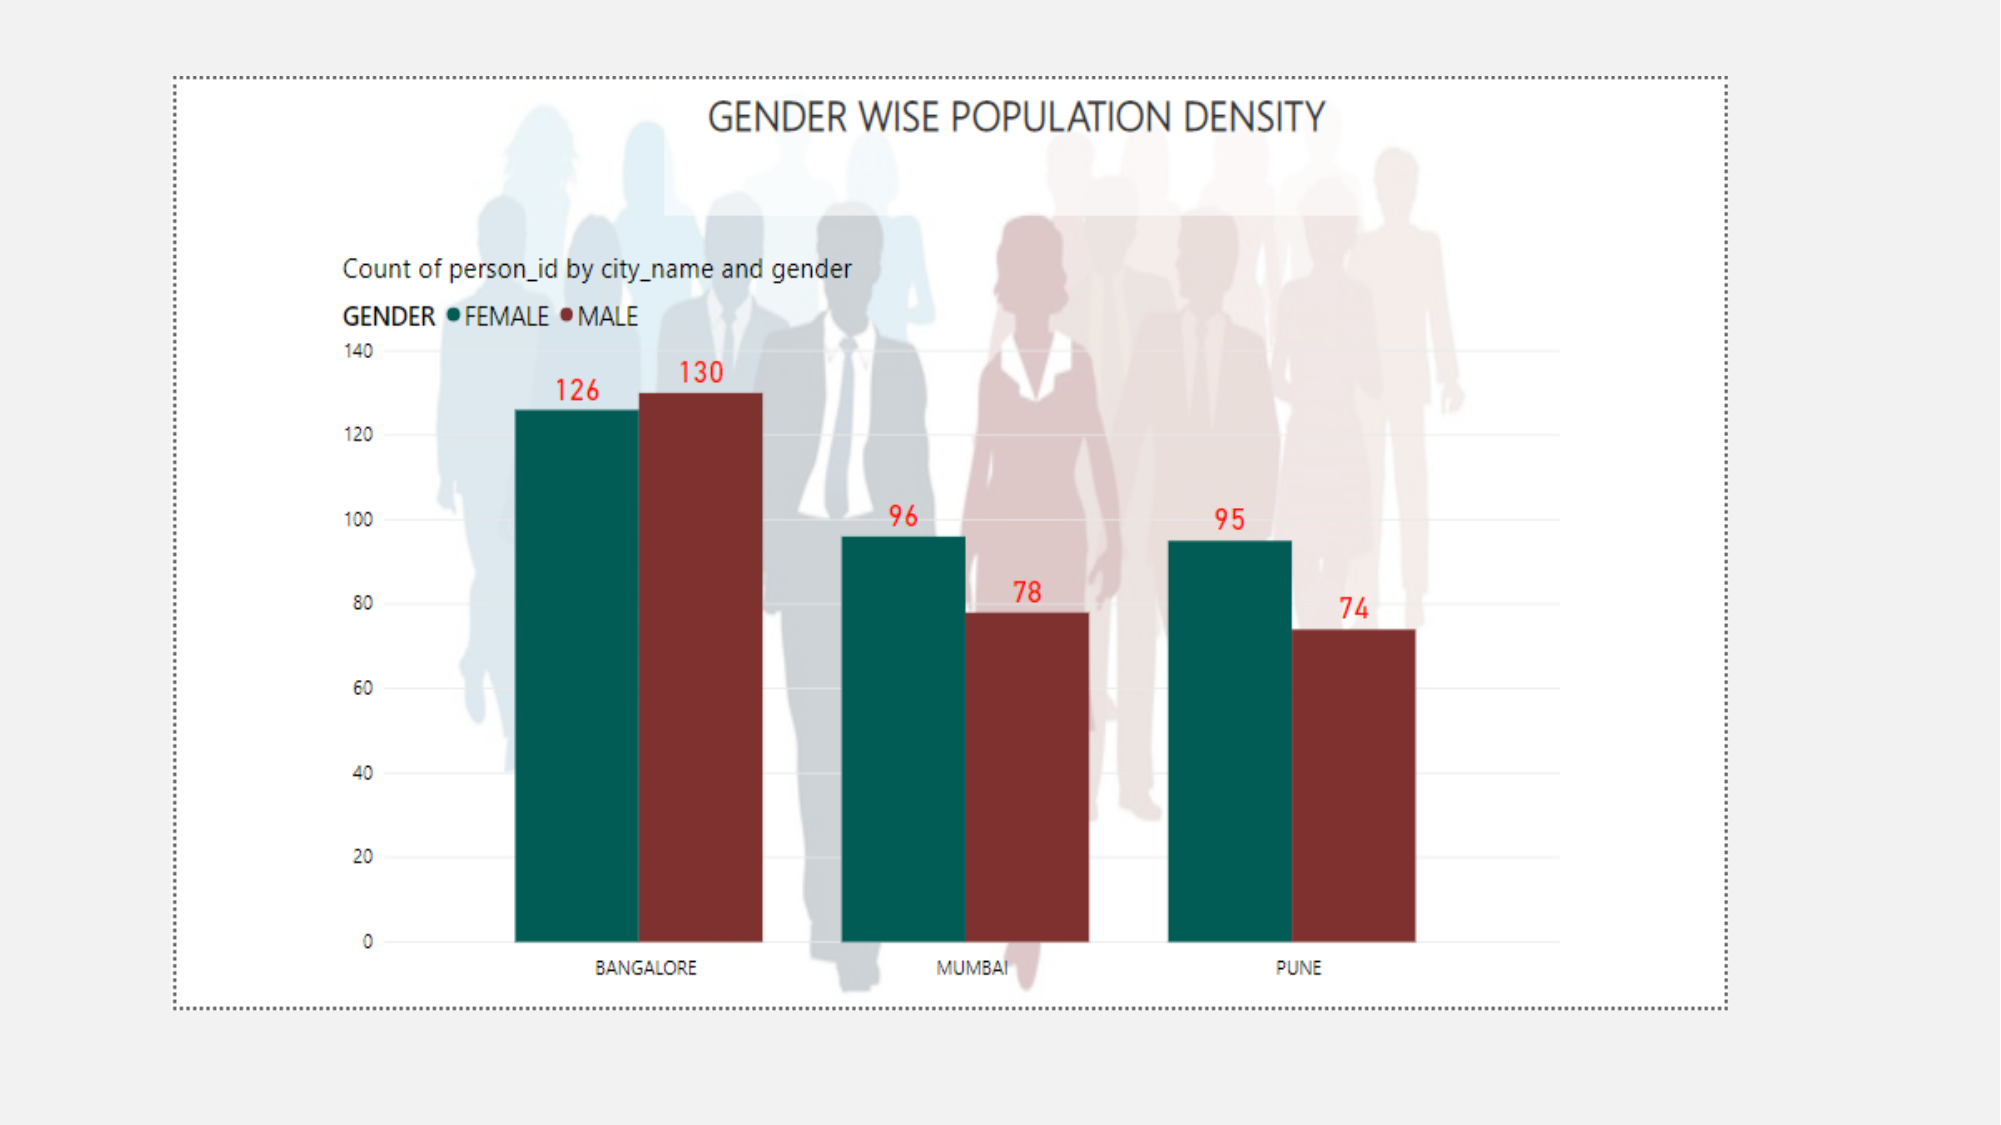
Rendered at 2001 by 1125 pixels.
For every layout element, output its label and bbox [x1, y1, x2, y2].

picture [170, 76, 1729, 1011]
